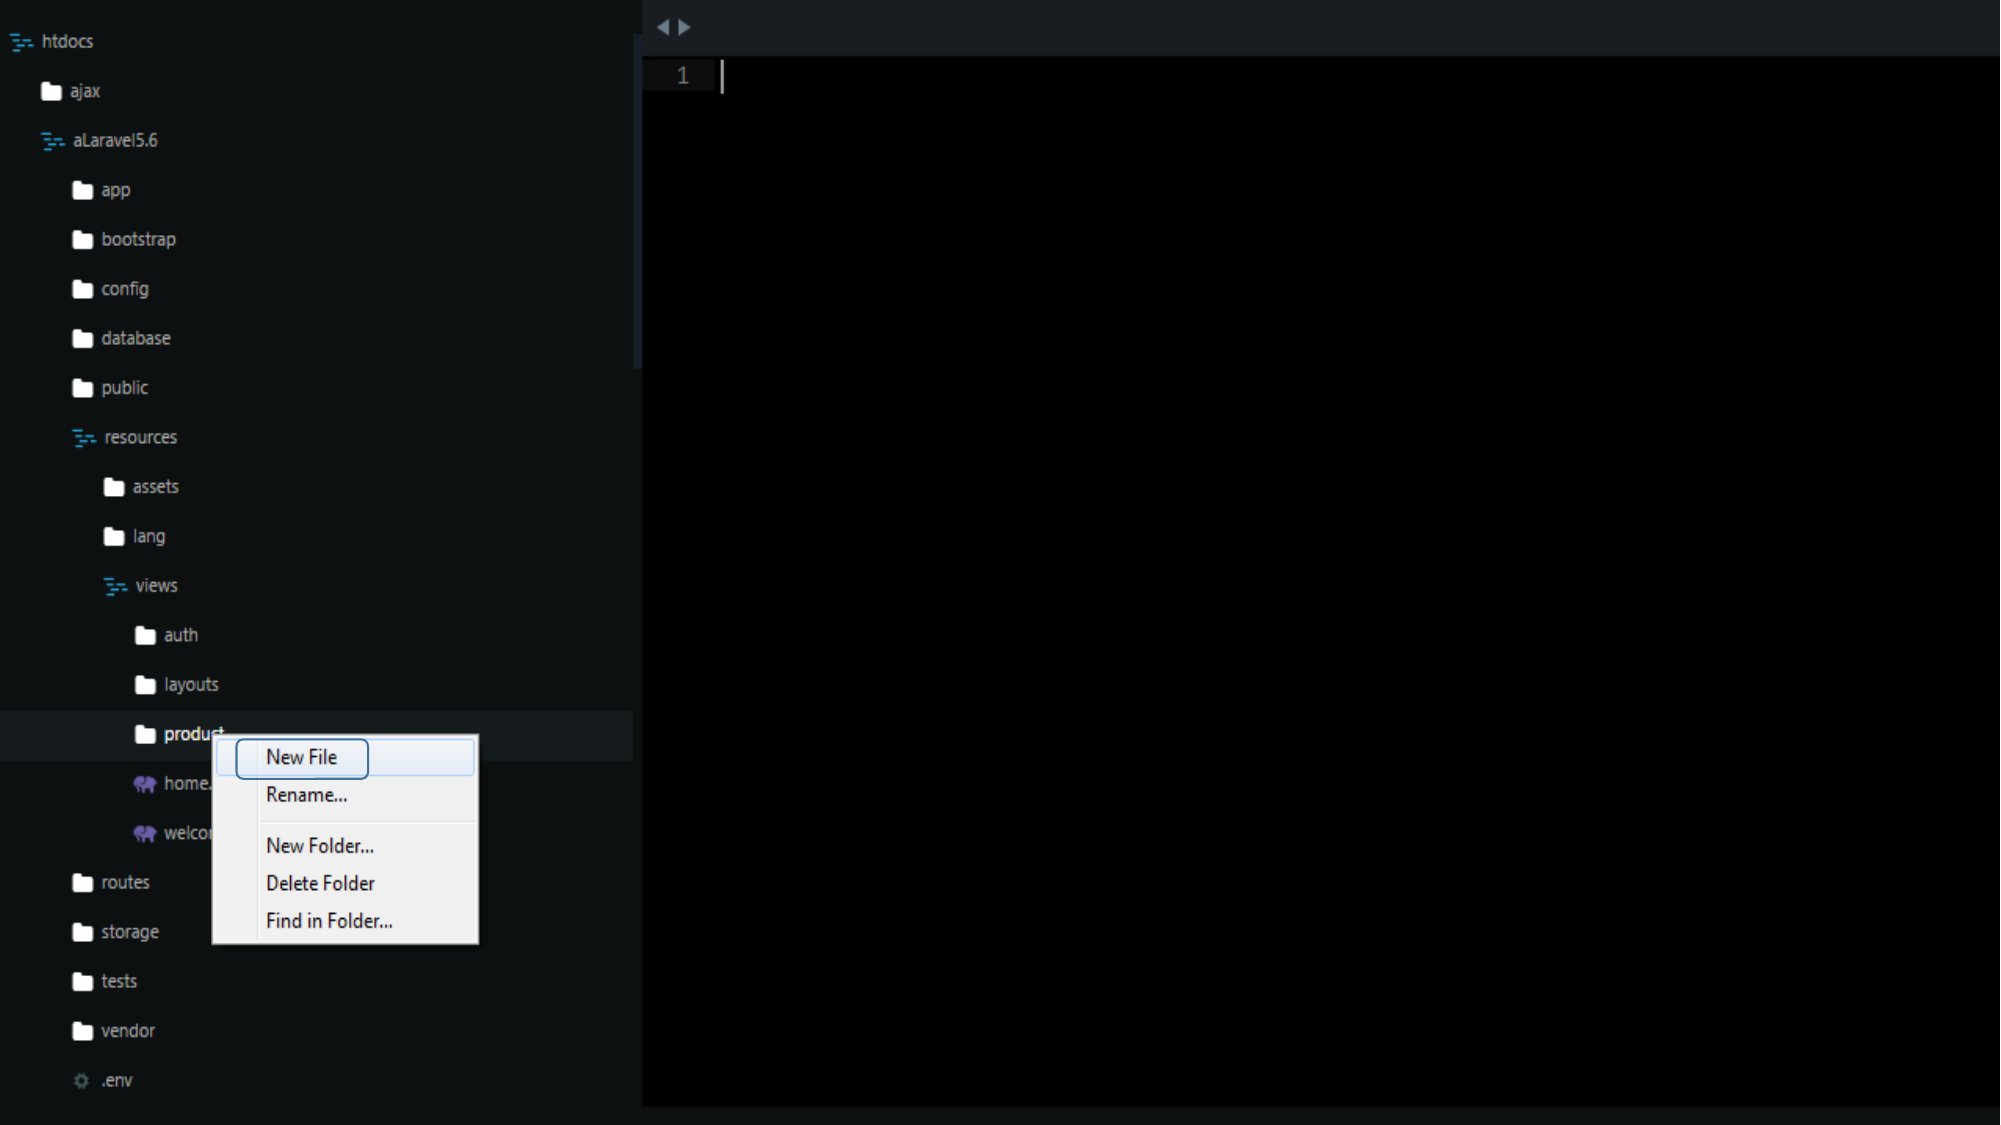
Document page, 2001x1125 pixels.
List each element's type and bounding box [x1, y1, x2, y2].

text_box [0, 0, 2000, 1125]
